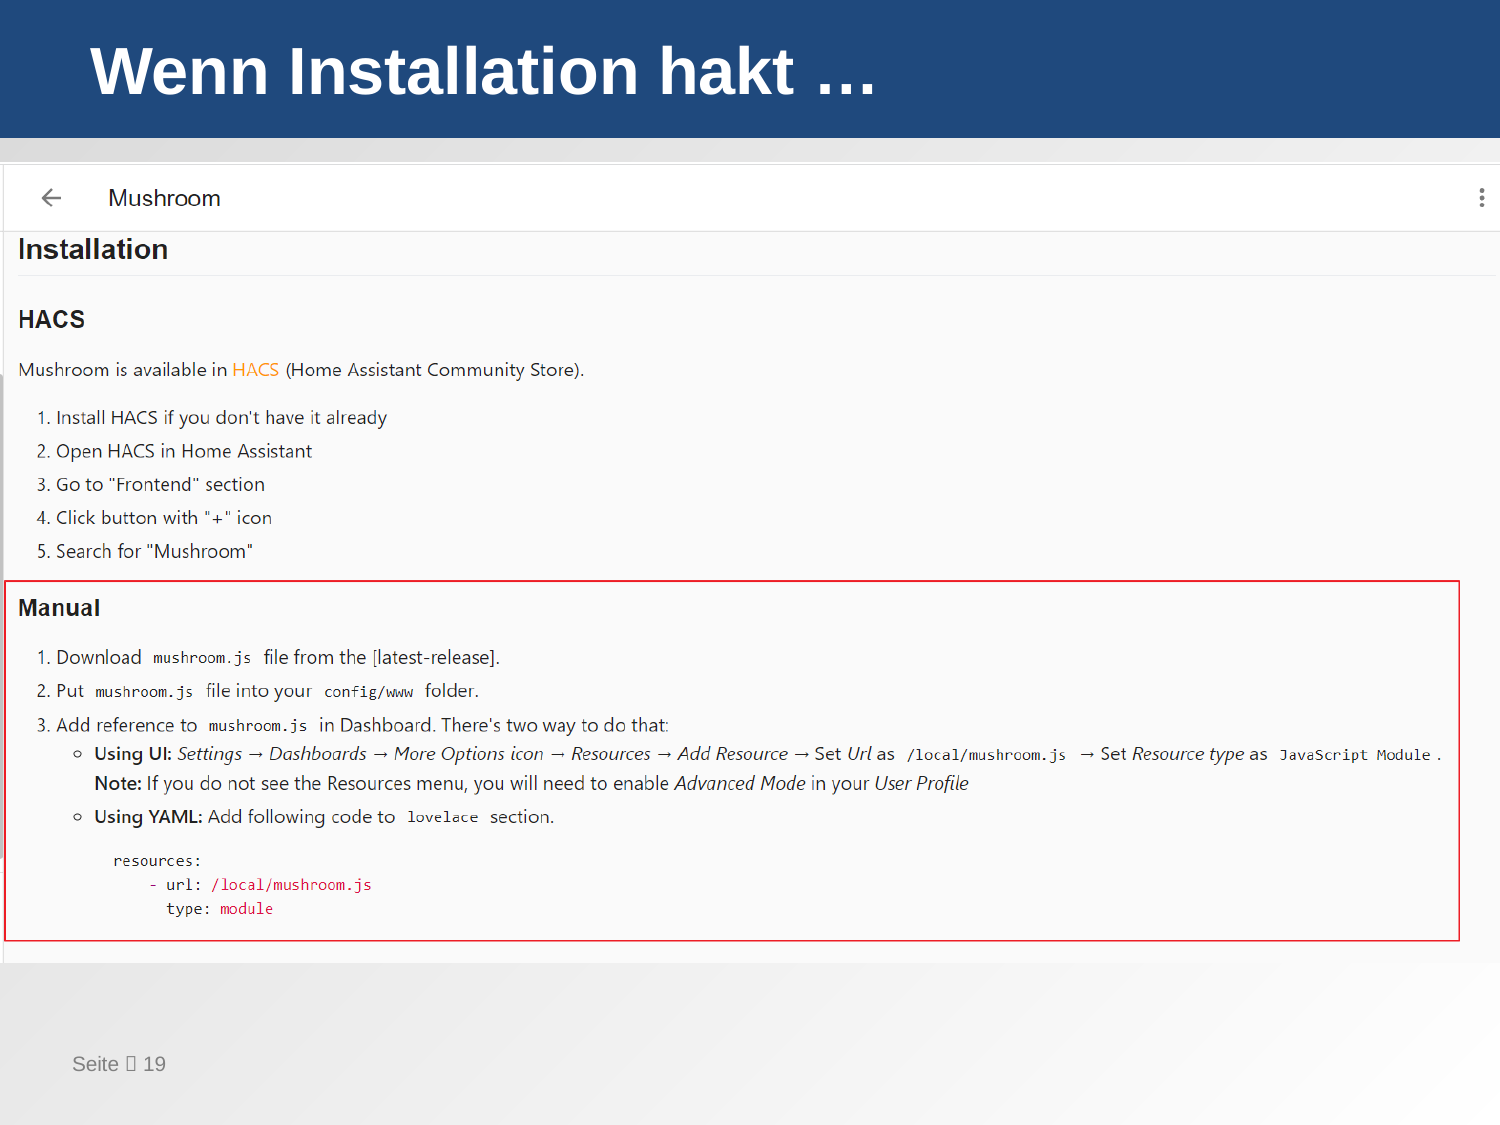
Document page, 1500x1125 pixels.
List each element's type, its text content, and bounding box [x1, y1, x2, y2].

title Wenn Installation hakt … [75, 20, 1425, 160]
picture [0, 161, 1500, 963]
